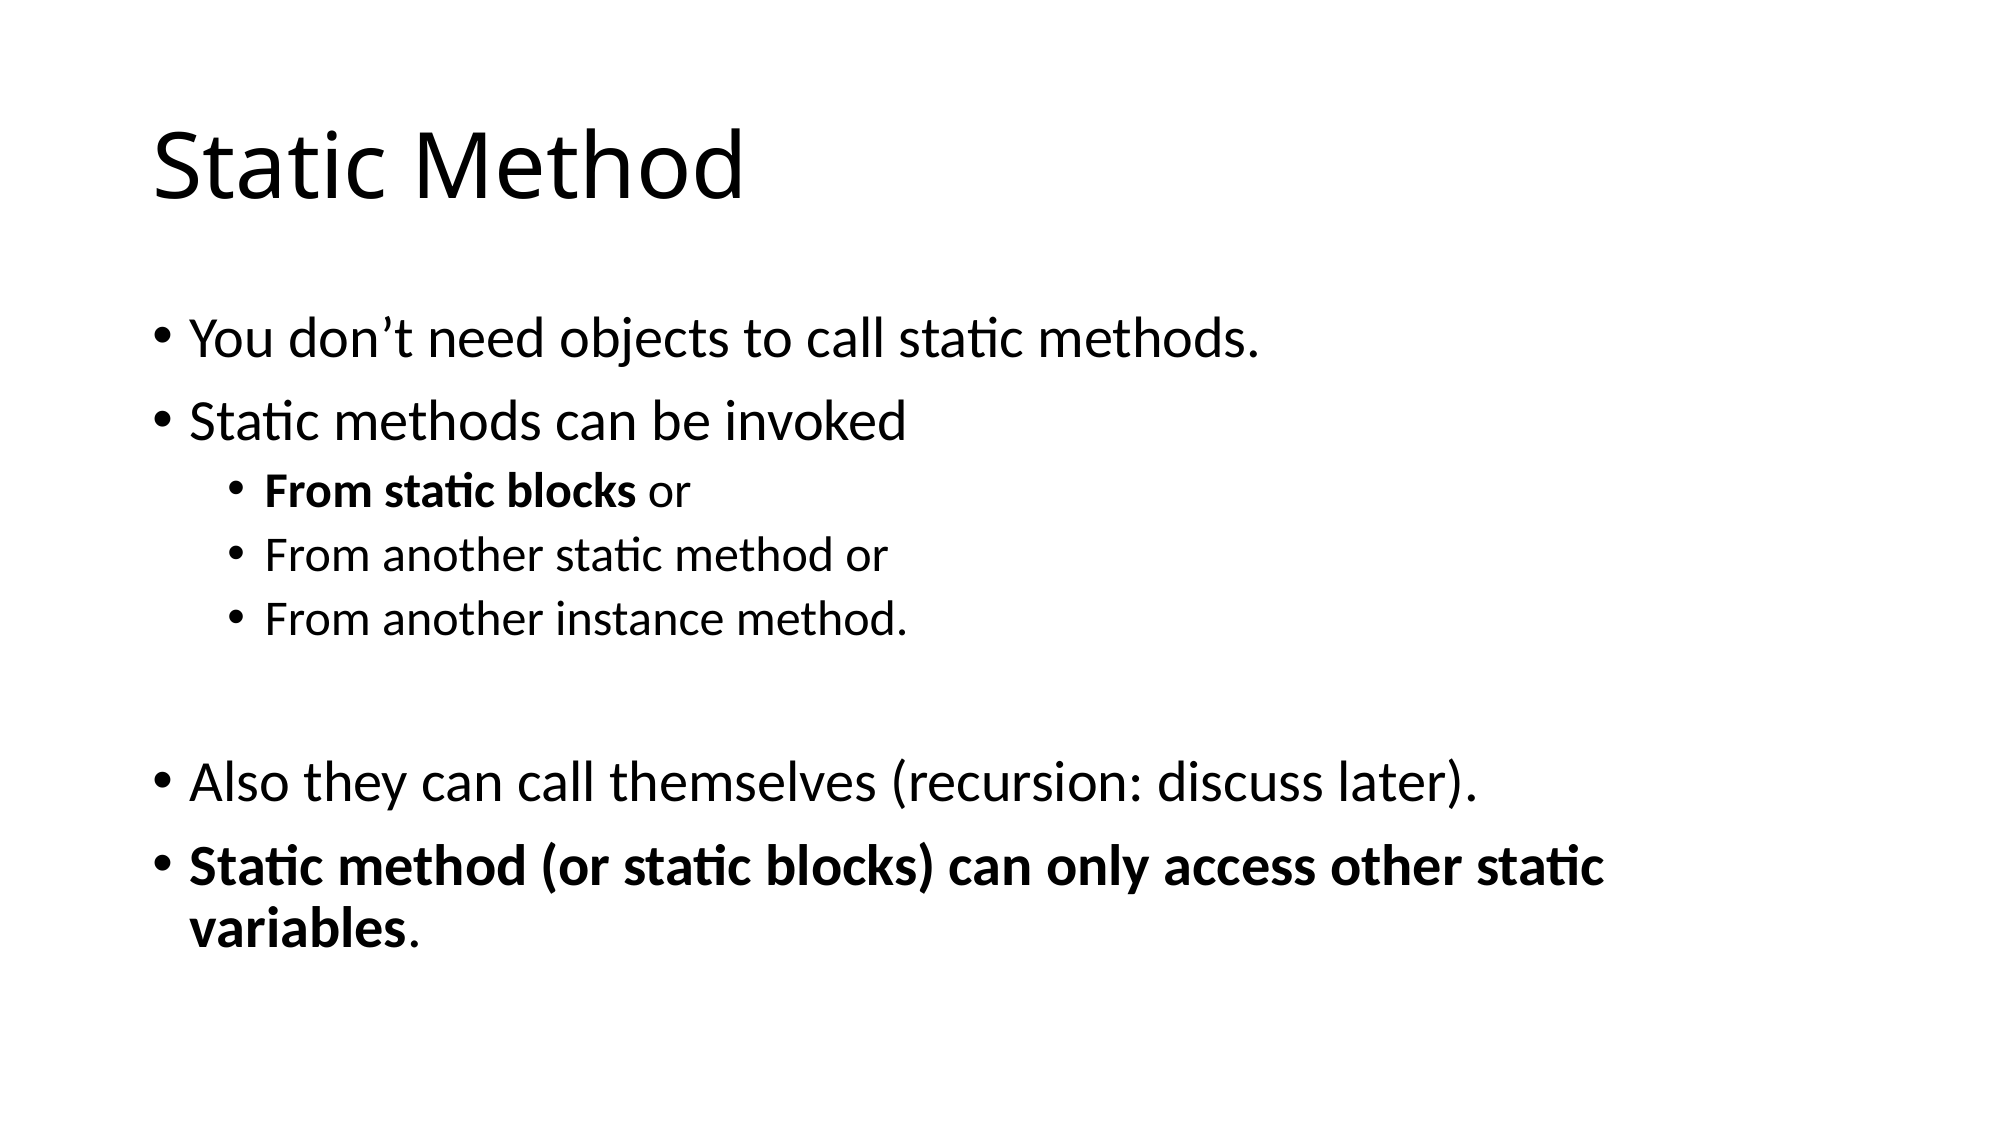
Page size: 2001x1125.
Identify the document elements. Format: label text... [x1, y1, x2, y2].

title Static Method [137, 59, 1863, 278]
list You don’t need objects to call static methods. Static methods can be invoked From static blocks or From another static method or From another instance method. Also they can call themselves (recursion: discuss later). Static method (or static blocks) can only access other static variables. [137, 299, 1863, 1014]
